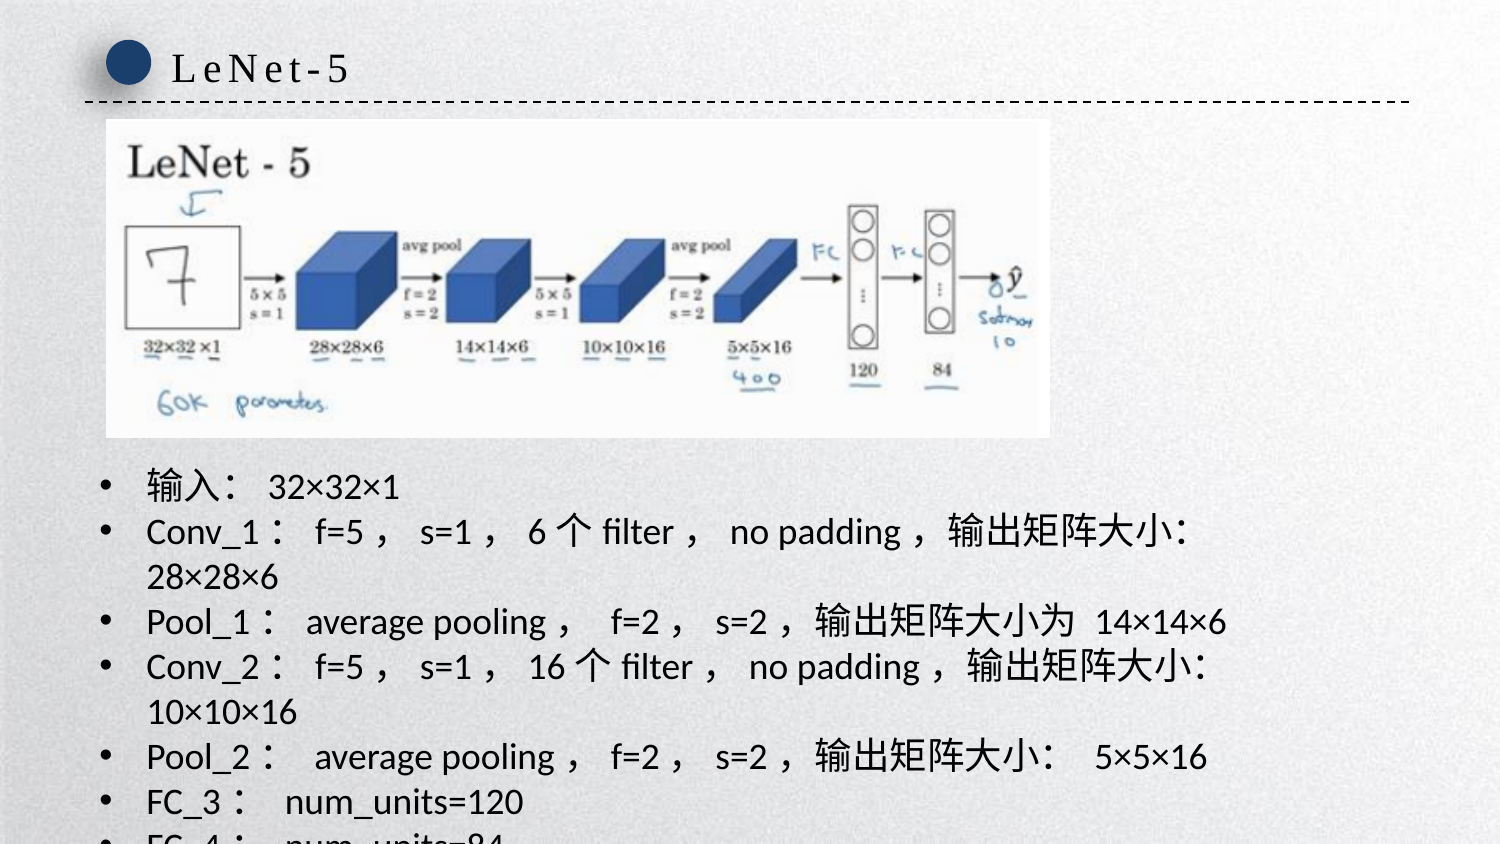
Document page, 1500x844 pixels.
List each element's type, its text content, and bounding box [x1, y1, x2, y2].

picture [0, 0, 1500, 844]
text_box LeNet-5 [156, 33, 364, 99]
text_box 输入：32×32×1 Conv_1：f=5，s=1，6个filter，no padding，输出矩阵大小：28×28×6 Pool_1：average pooling， f=2，s=2，输出矩阵大小为 14×14×6 Conv_2：f=5，s=1，16个filter，no padding，输出矩阵大小：10×10×16 Pool_2： average pooling，f=2，s=2，输出矩阵大小： 5×5×16 FC_3： num_units=120 FC_4： num_units=84 OutPut：num_units=10 [84, 454, 1341, 844]
text_box [104, 37, 154, 87]
